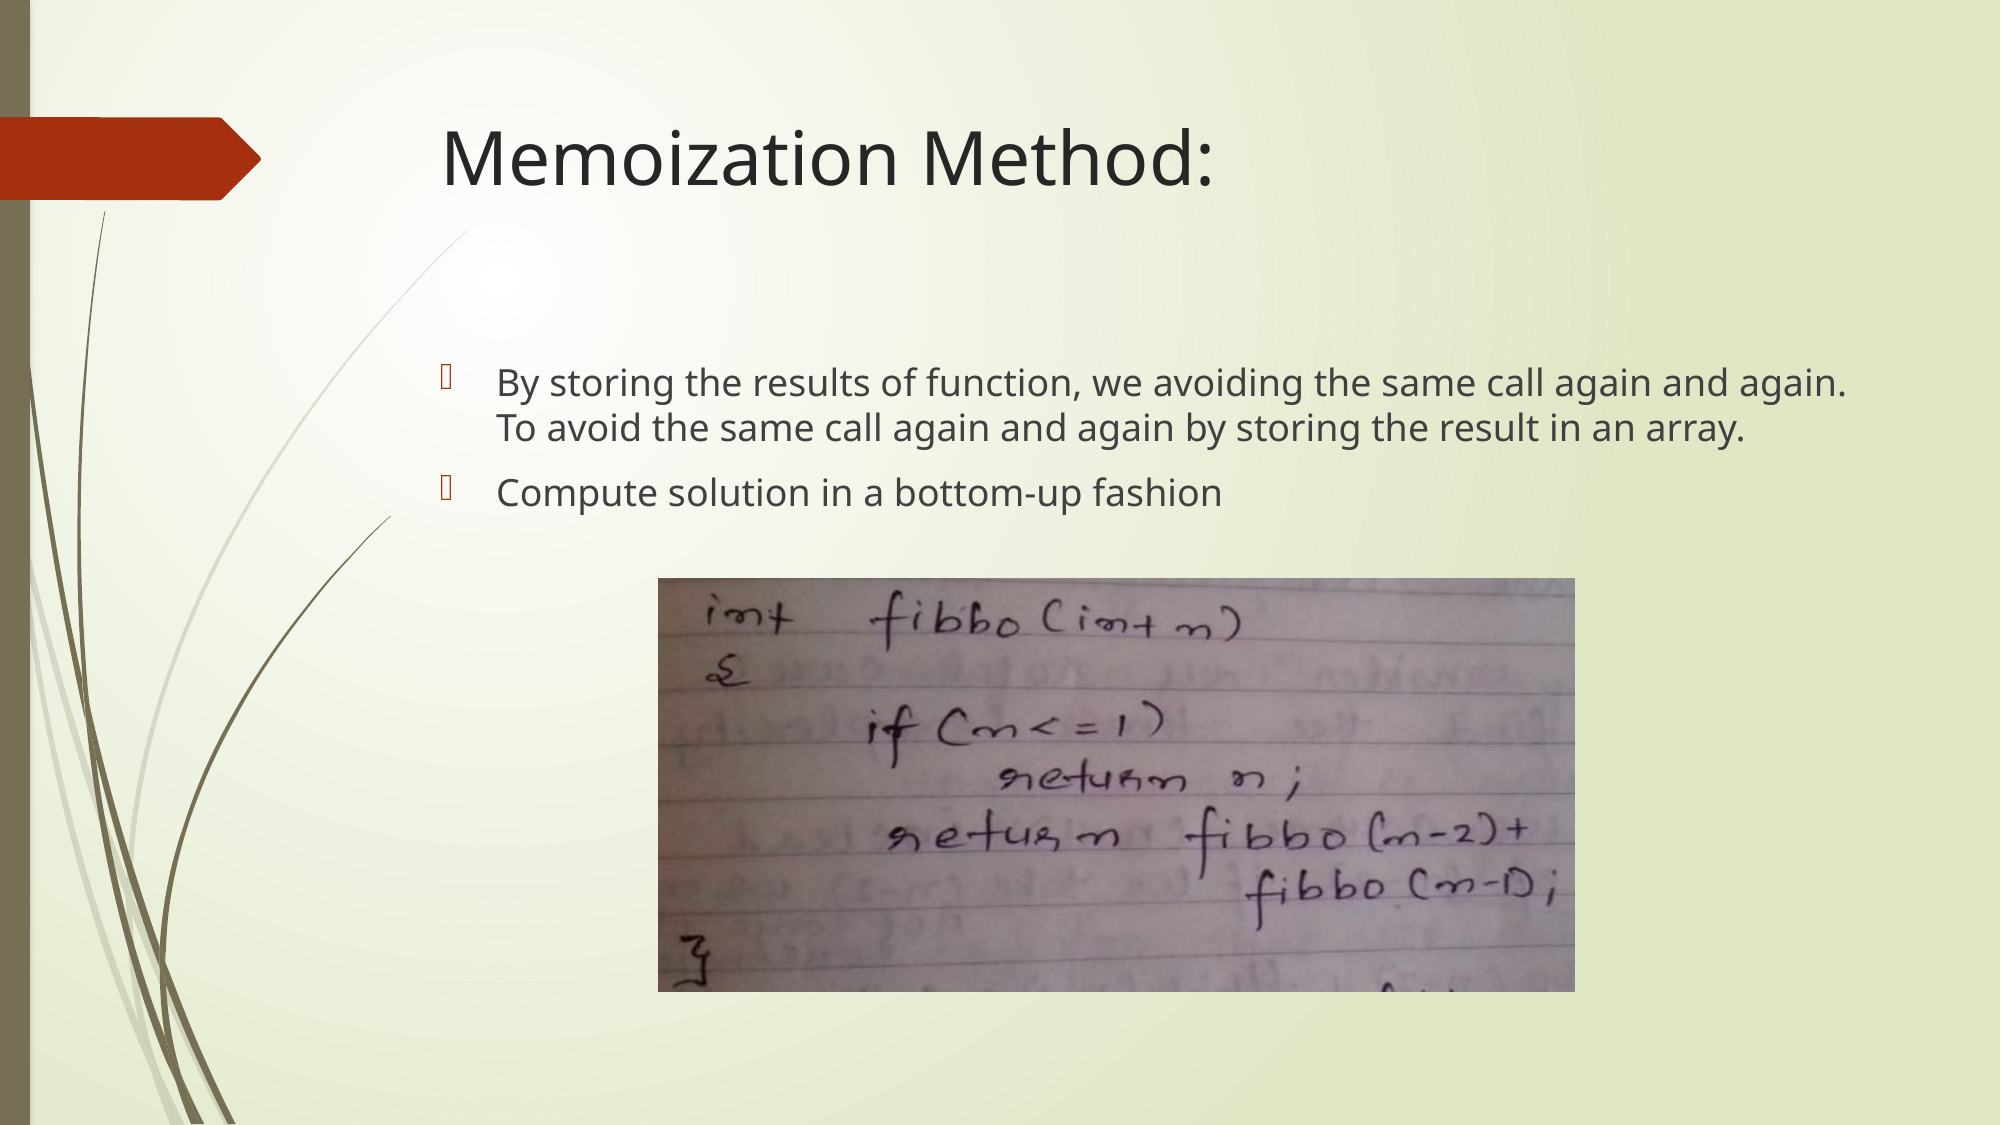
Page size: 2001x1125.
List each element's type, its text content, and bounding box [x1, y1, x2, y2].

list By storing the results of function, we avoiding the same call again and again. To avoid the same call again and again by storing the result in an array. Compute solution in a bottom-up fashion [424, 351, 1888, 971]
picture [658, 578, 1575, 993]
title Memoization Method: [425, 102, 1888, 313]
